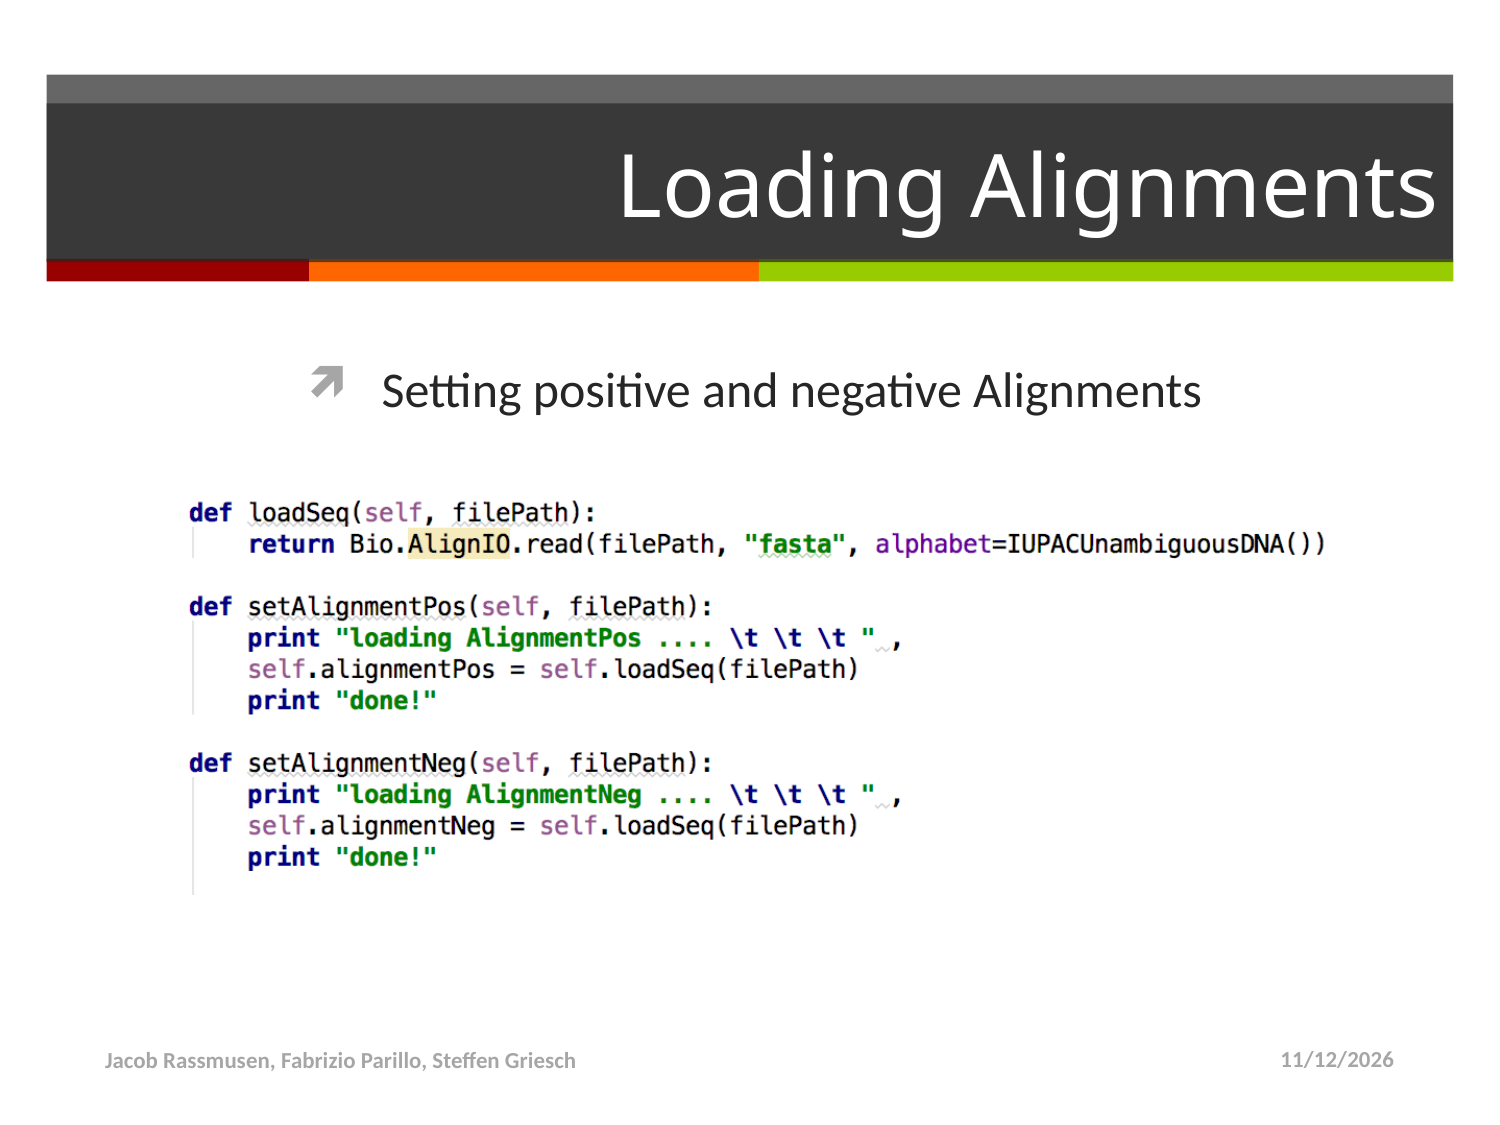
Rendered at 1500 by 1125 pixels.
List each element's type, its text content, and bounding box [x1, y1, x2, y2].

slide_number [1059, 1028, 1410, 1089]
list Setting positive and negative Alignments [292, 350, 1454, 1005]
title Loading Alignments [46, 103, 1454, 263]
footer Jacob Rassmusen, Fabrizio Parillo, Steffen Griesch [90, 1029, 885, 1090]
picture [143, 486, 1357, 896]
